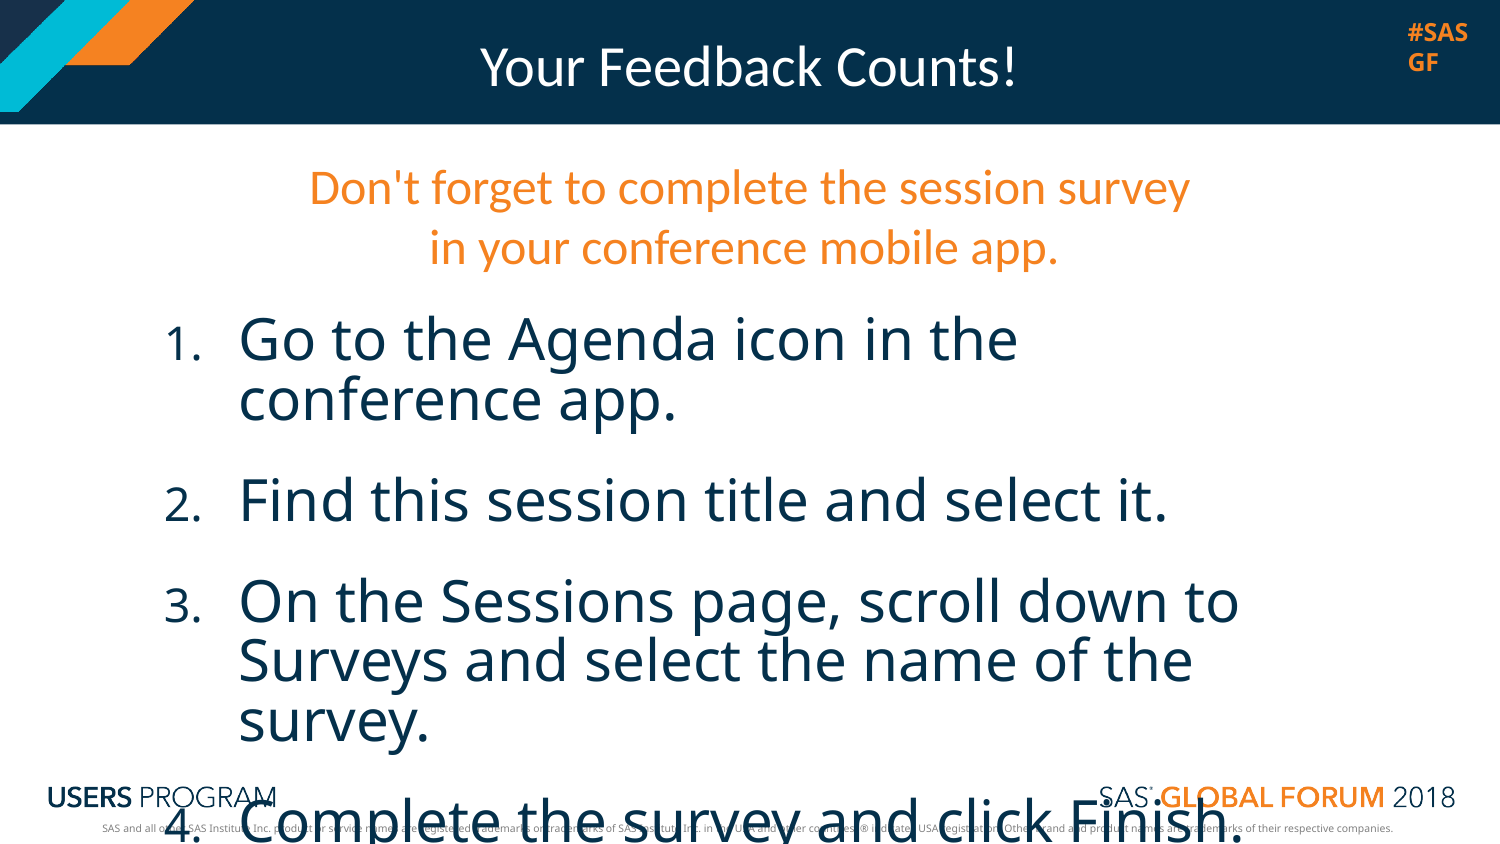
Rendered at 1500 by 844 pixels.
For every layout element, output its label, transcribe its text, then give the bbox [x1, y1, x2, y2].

list Go to the Agenda icon in the conference app. Find this session title and select it. On the Sessions page, scroll down to Surveys and select the name of the survey. Complete the survey and click Finish. [149, 305, 1351, 676]
list Don't forget to complete the session survey in your conference mobile app. [87, 163, 1413, 267]
title Your Feedback Counts! [102, 25, 1398, 101]
picture [0, 0, 1500, 844]
